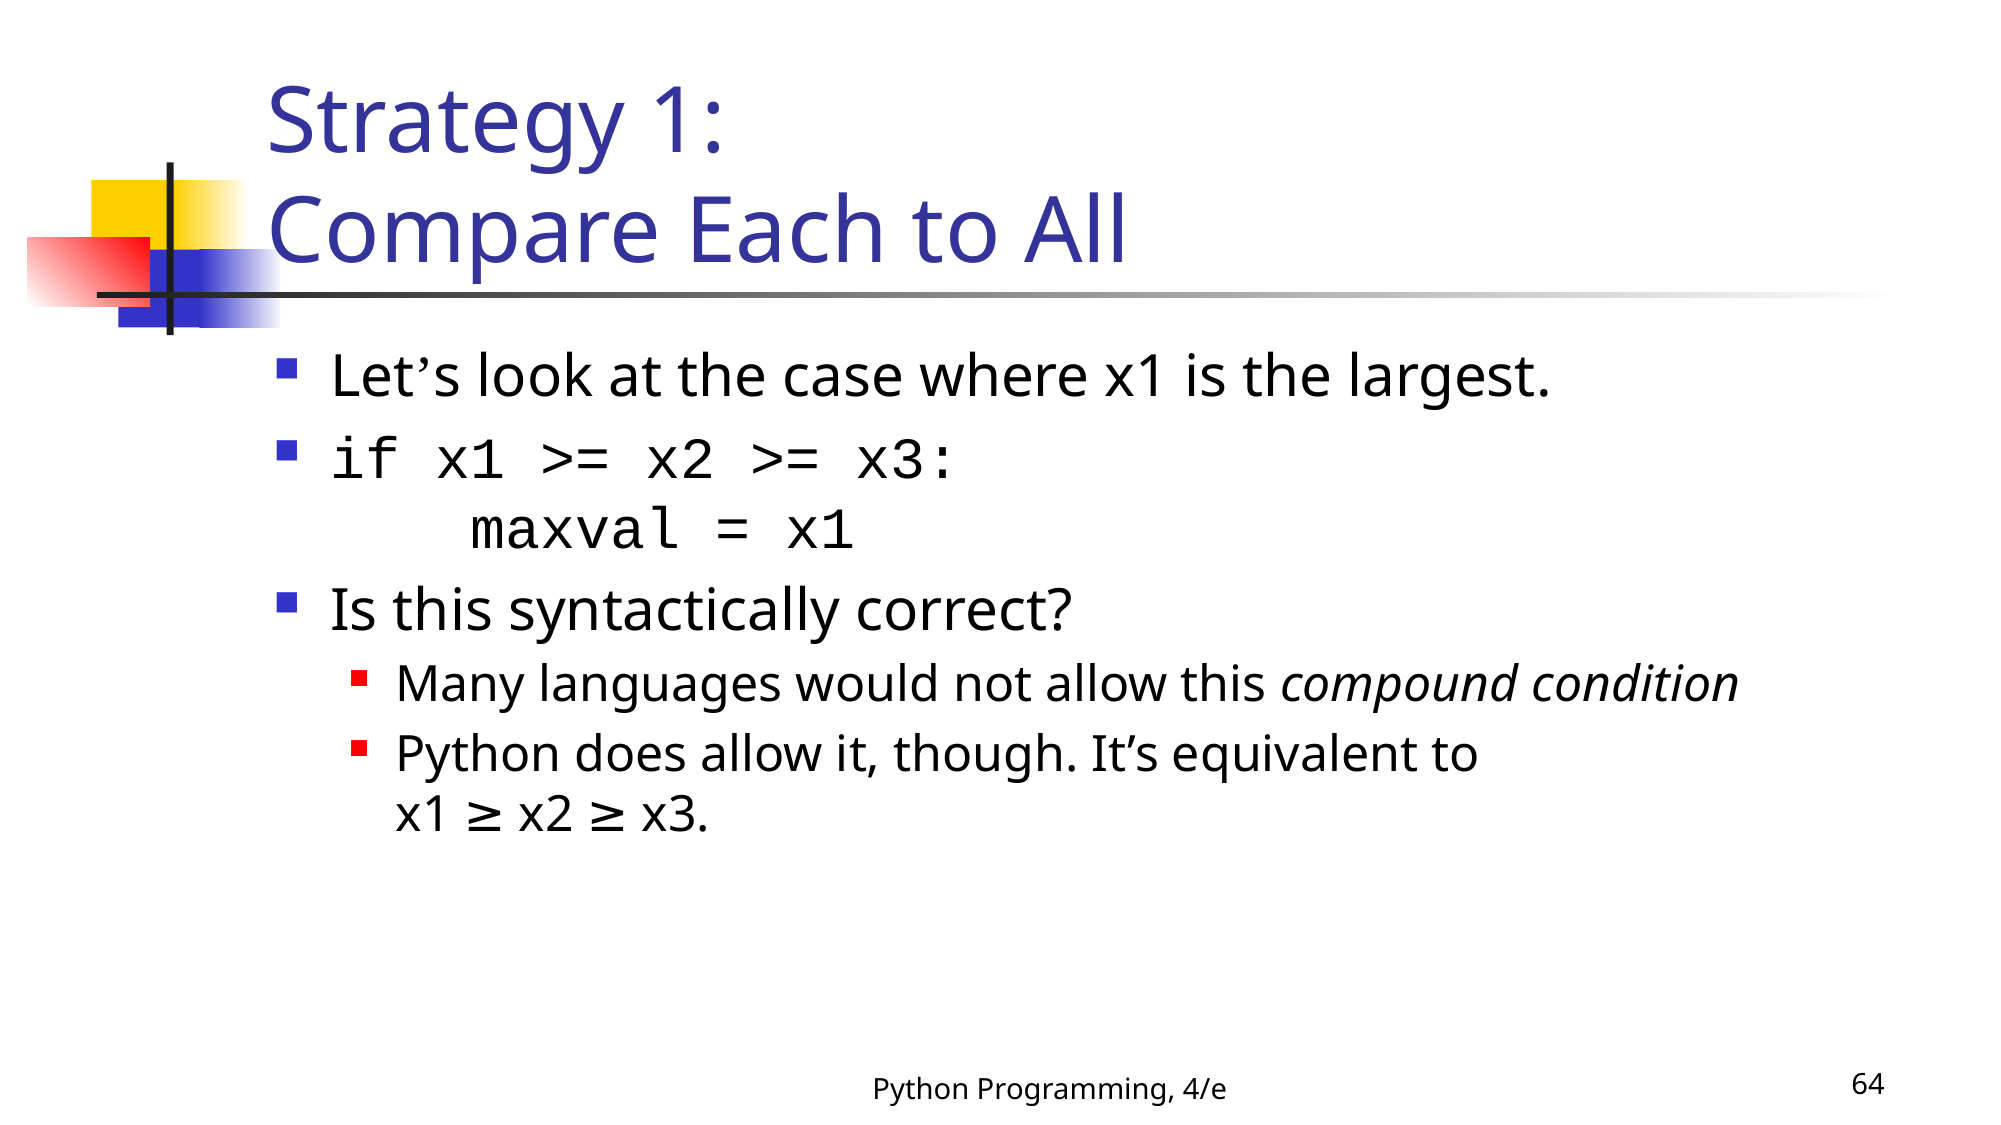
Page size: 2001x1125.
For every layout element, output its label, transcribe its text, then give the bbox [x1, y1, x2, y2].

title Strategy 1: Compare Each to All [251, 101, 1957, 289]
list Let’s look at the case where x1 is the largest. if x1 >= x2 >= x3: maxval = x1 Is this syntactically correct? Many languages would not allow this compound condition Python does allow it, though. It’s equivalent to x1 ≥ x2 ≥ x3. [258, 331, 1959, 1006]
footer Python Programming, 4/e [733, 1037, 1367, 1113]
slide_number 64 [1483, 1037, 1901, 1113]
